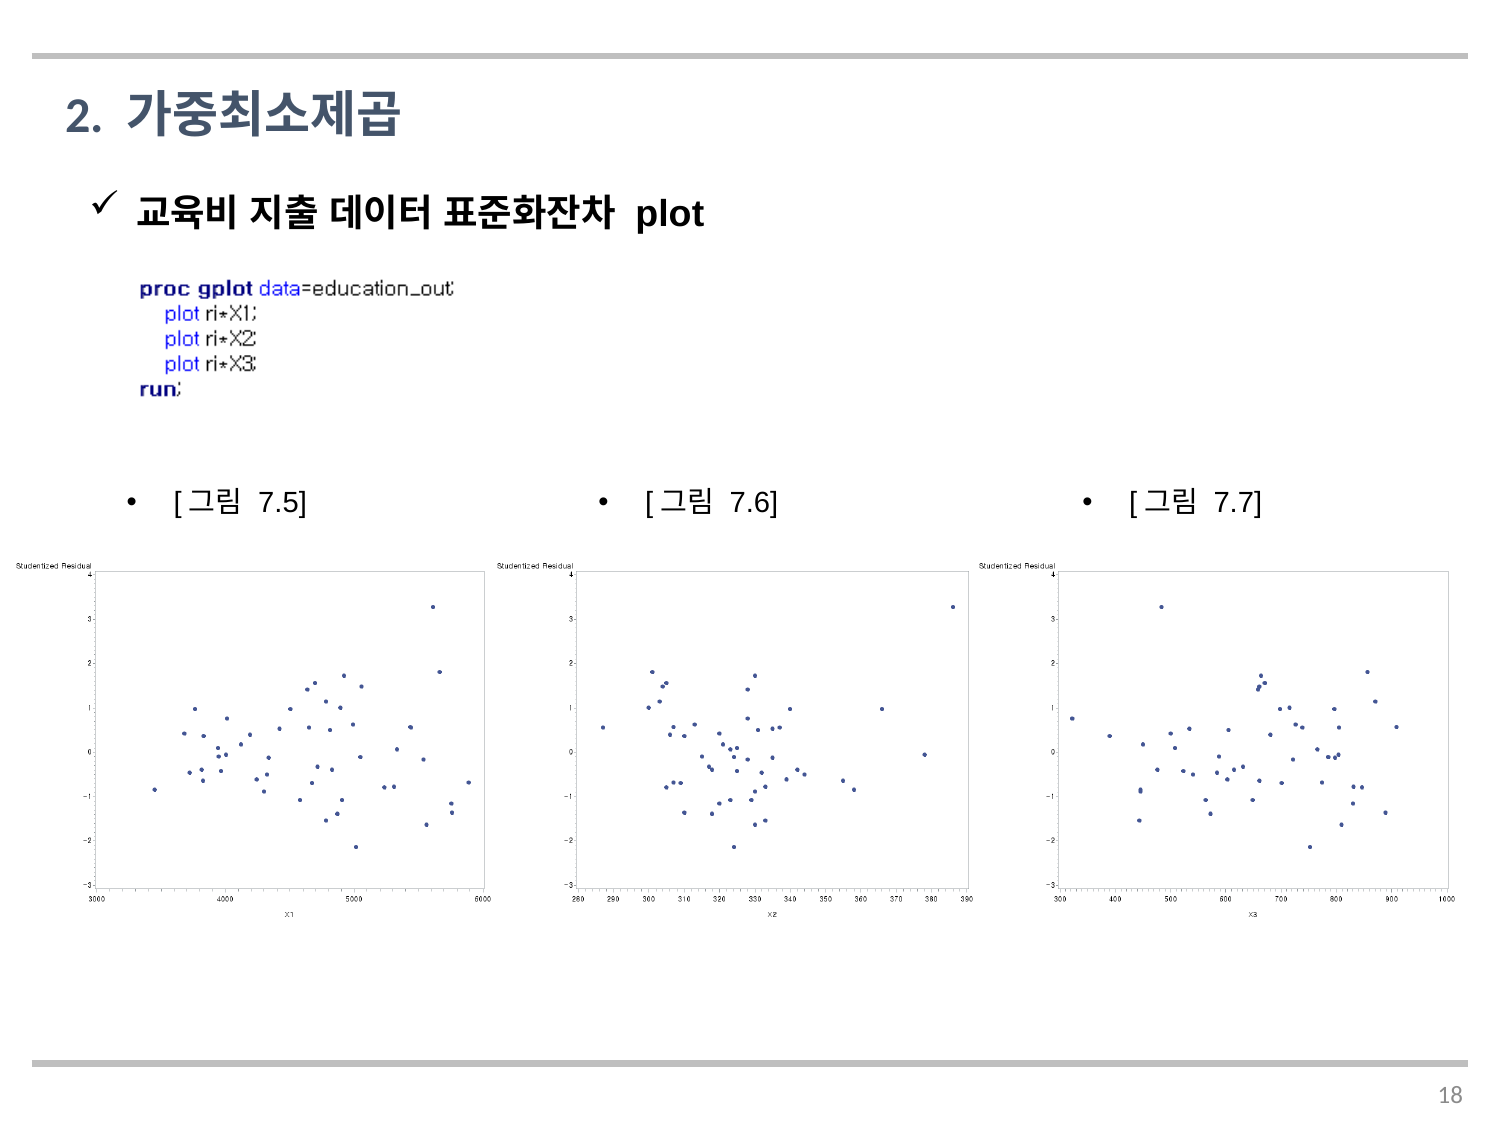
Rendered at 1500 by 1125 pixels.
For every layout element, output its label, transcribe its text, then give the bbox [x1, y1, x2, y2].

text_box [그림 7.7] [1067, 458, 1392, 526]
picture [12, 561, 1458, 923]
text_box 교육비 지출 데이터 표준화잔차 plot [74, 158, 952, 241]
picture [138, 277, 458, 398]
text_box [그림 7.6] [583, 458, 908, 526]
text_box [그림 7.5] [111, 458, 437, 526]
text_box 2. 가중최소제곱 [50, 75, 968, 151]
